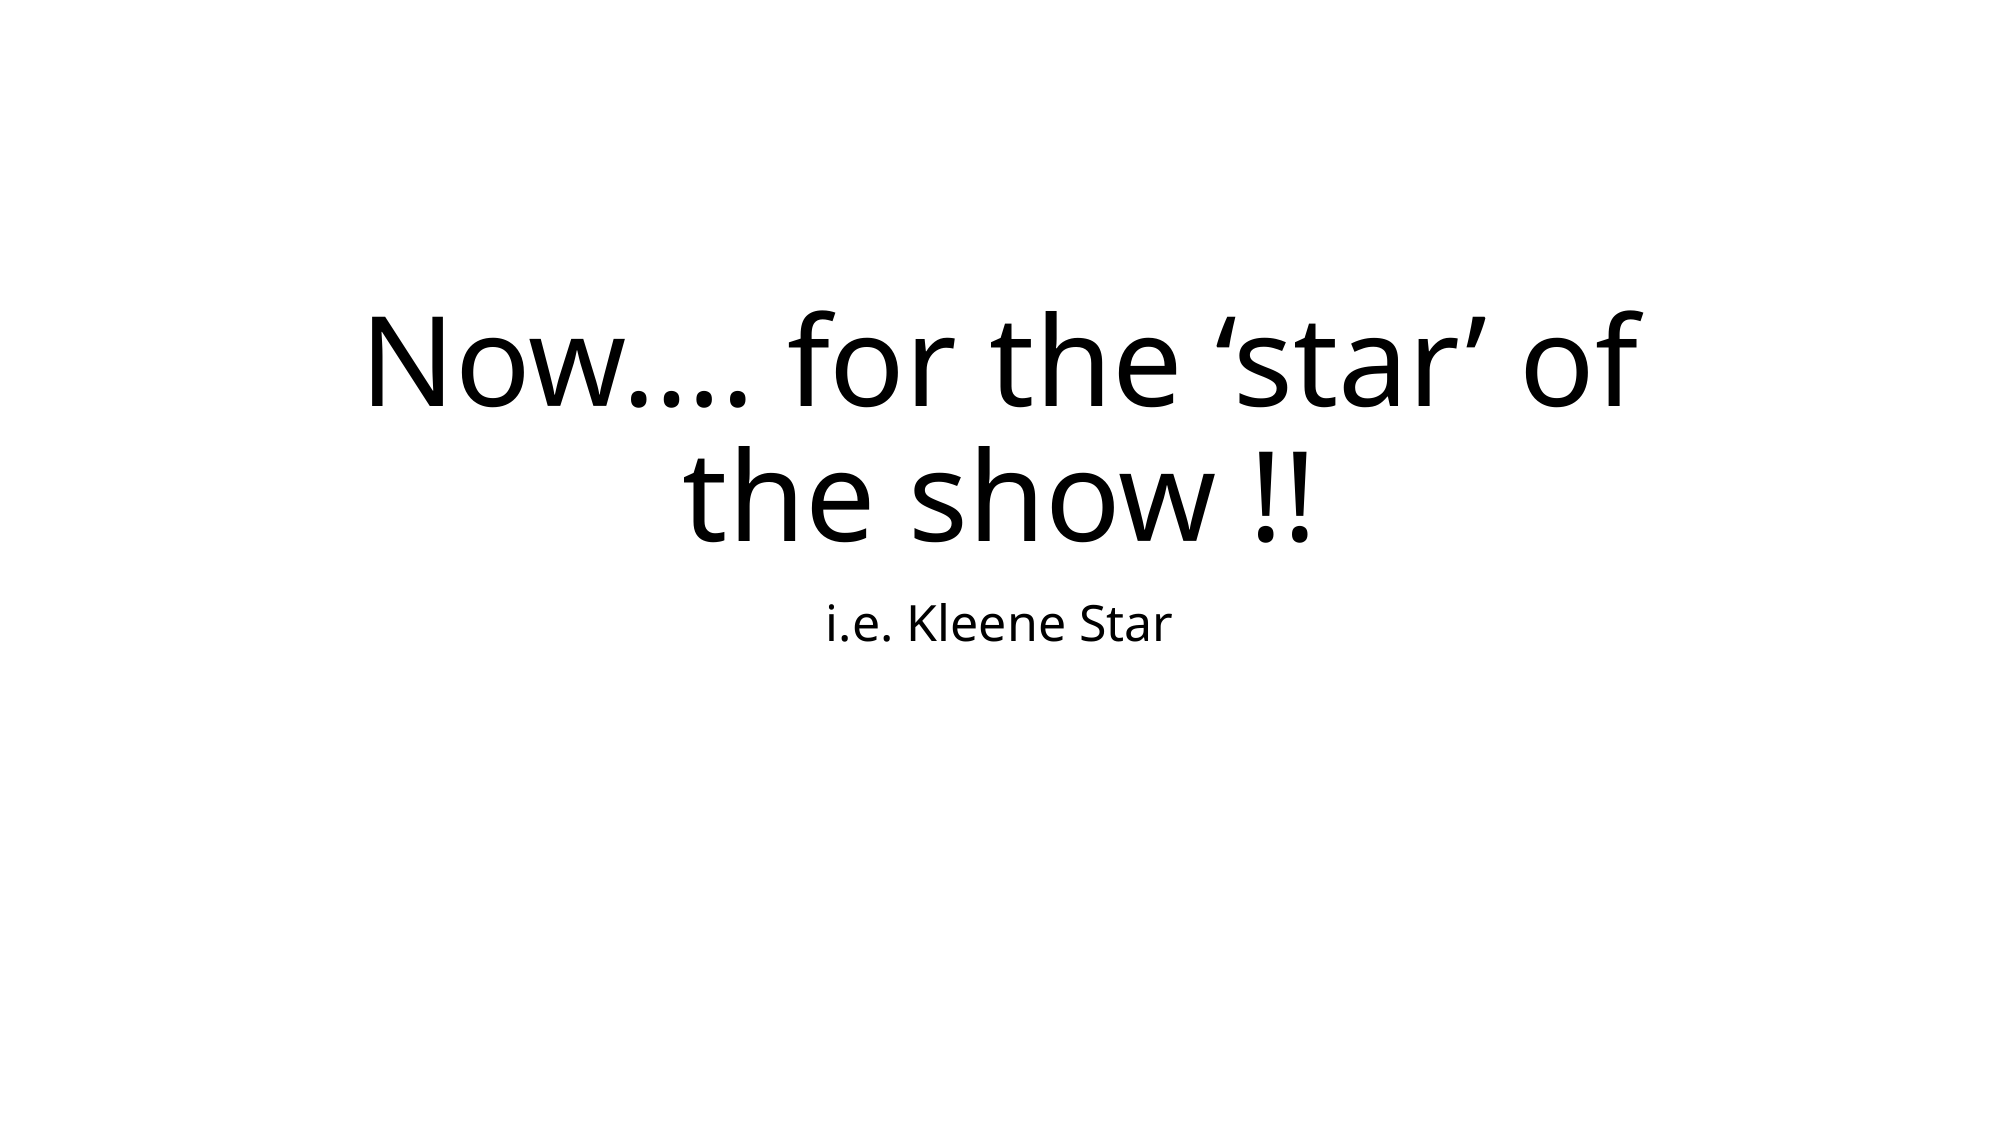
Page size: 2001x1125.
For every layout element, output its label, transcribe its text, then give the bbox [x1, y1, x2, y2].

subtitle i.e. Kleene Star [249, 590, 1750, 863]
title Now…. for the ‘star’ of the show !! [249, 184, 1750, 576]
